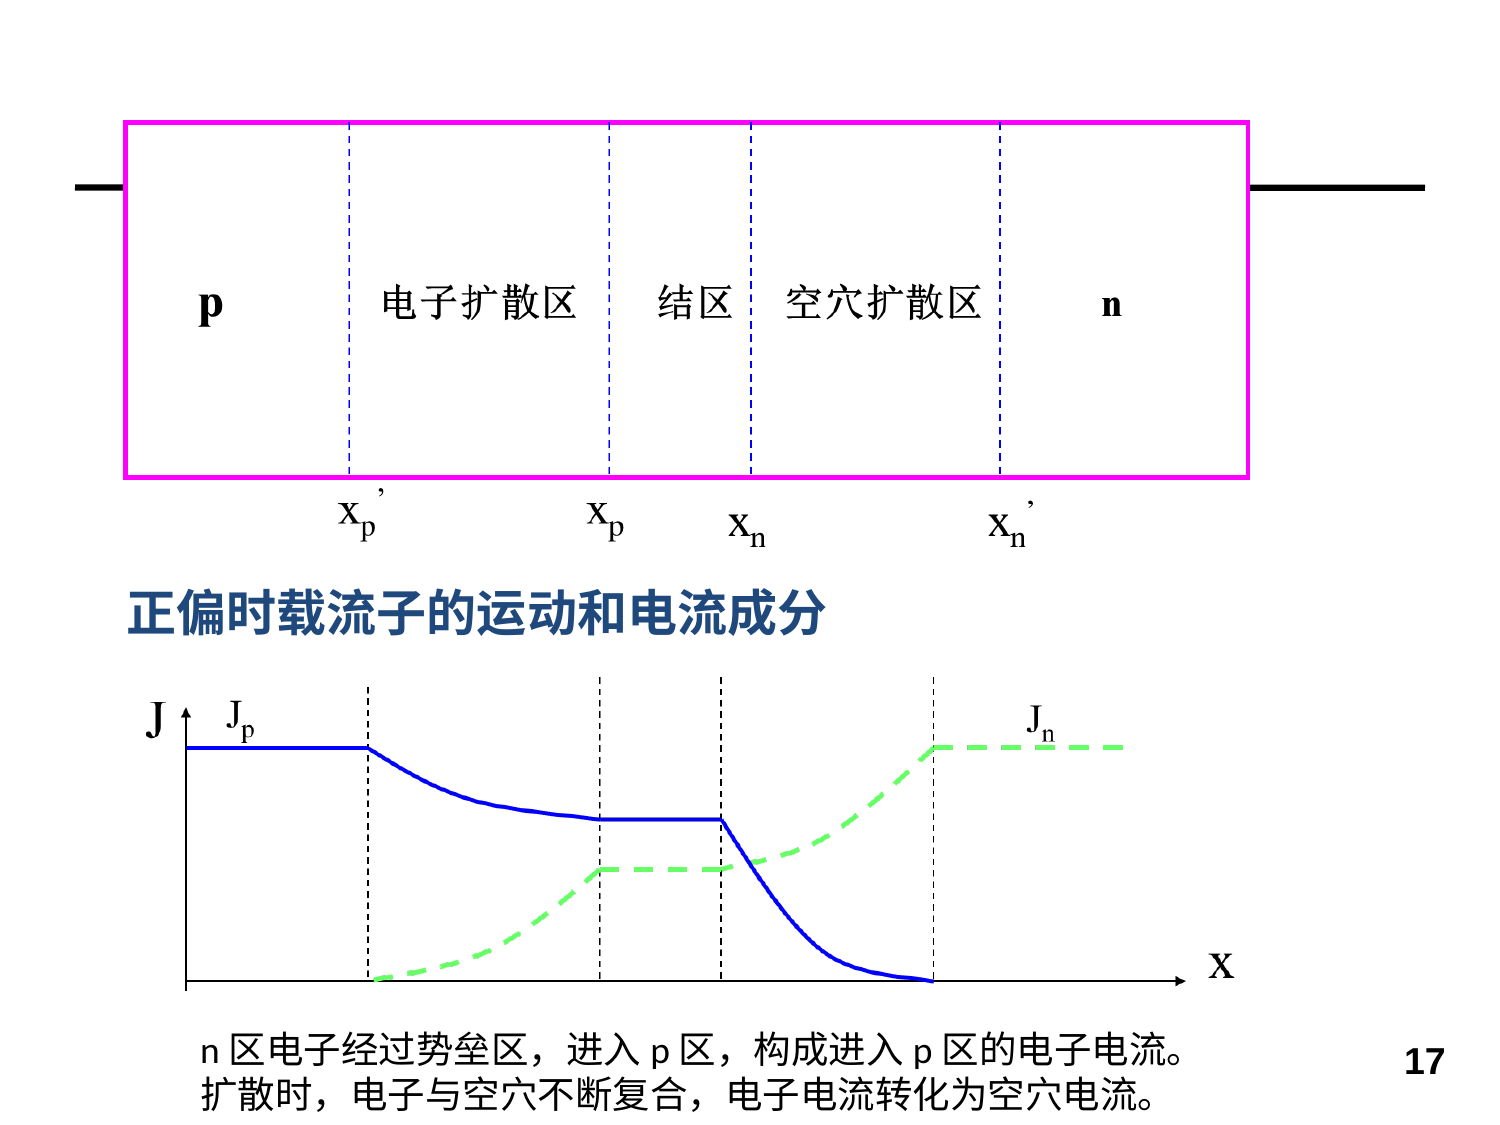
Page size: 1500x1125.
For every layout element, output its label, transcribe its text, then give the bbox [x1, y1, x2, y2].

picture [123, 120, 1251, 576]
text_box n区电子经过势垒区，进入p区，构成进入p区的电子电流。 扩散时，电子与空穴不断复合，电子电流转化为空穴电流。 [185, 1030, 1219, 1124]
picture [111, 668, 1267, 1023]
slide_number 17 [1381, 1029, 1469, 1105]
text_box 正偏时载流子的运动和电流成分 [112, 574, 1350, 649]
